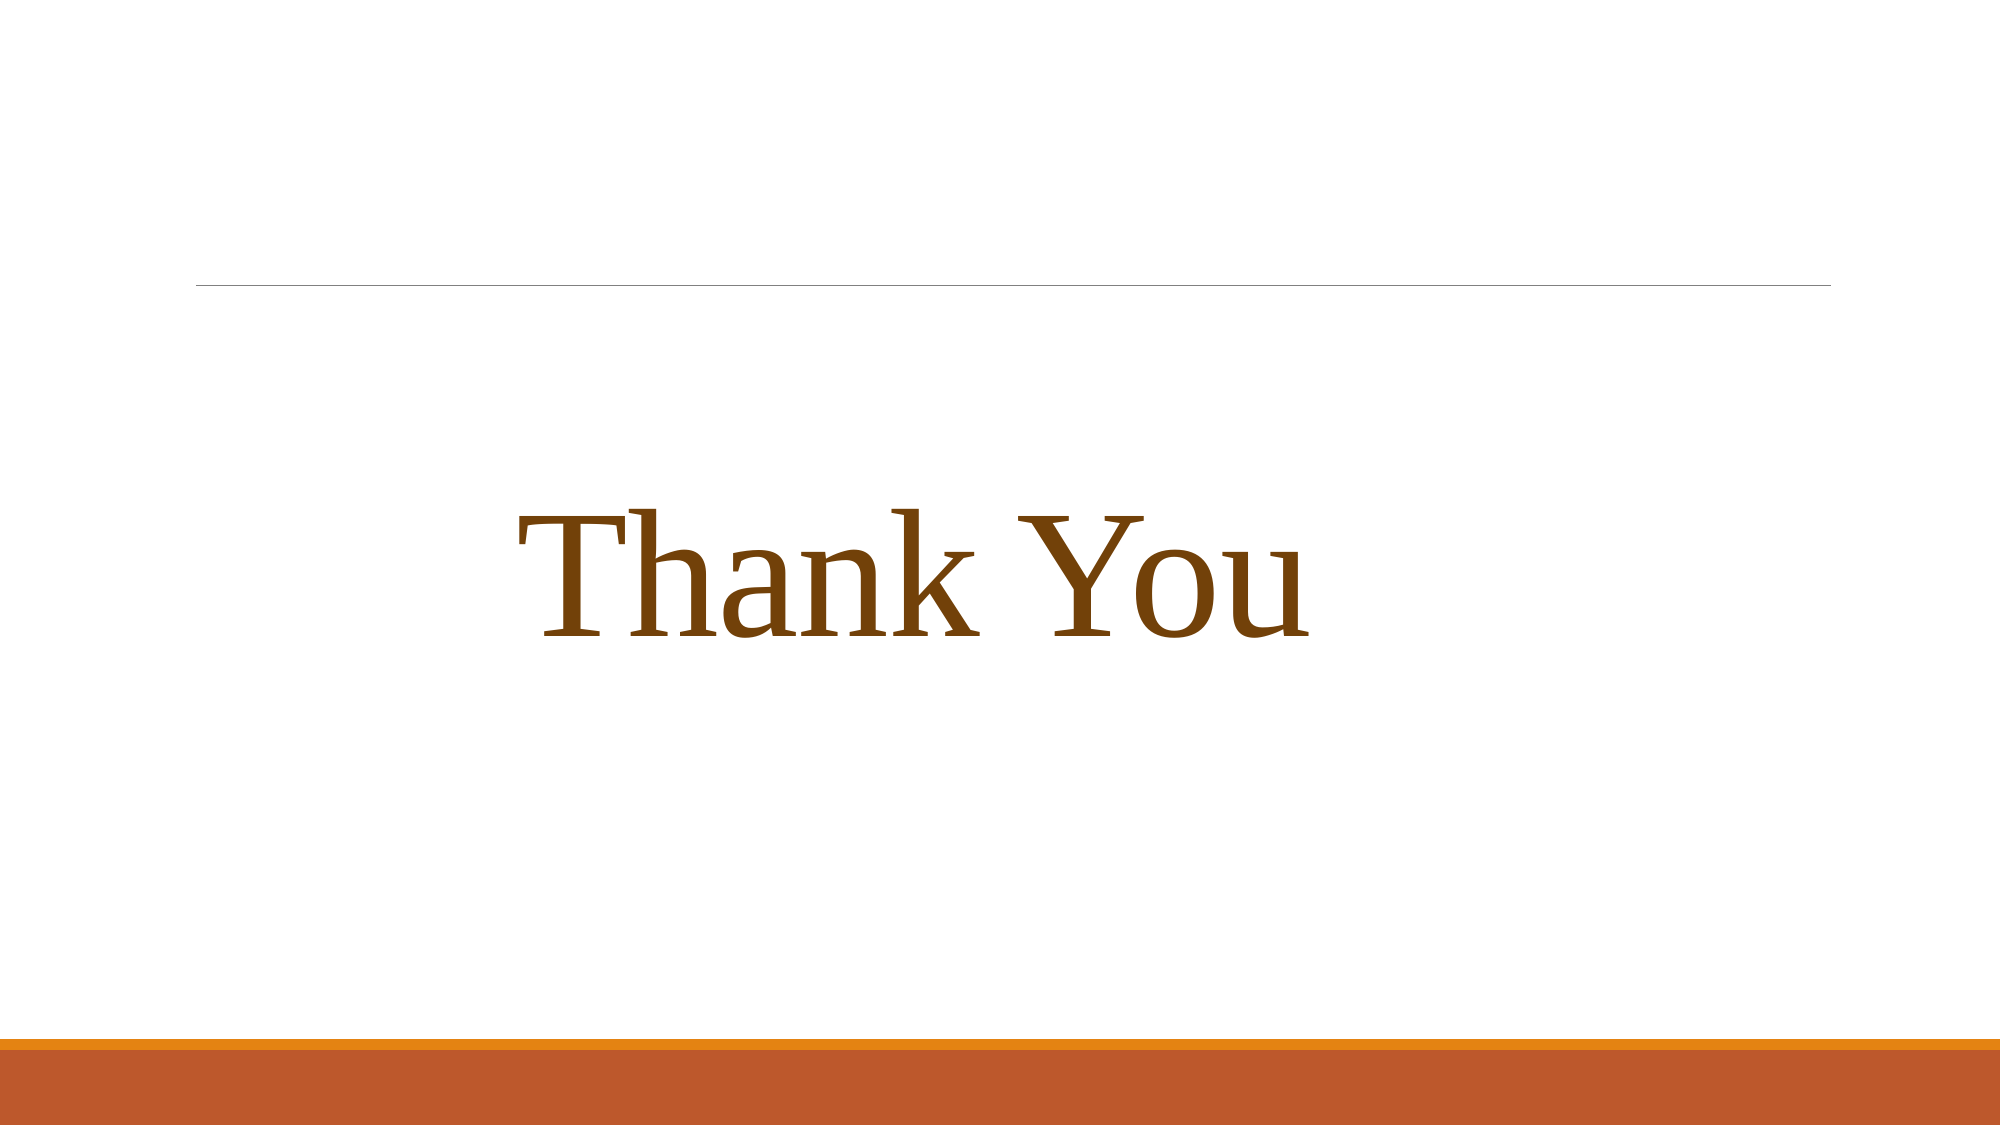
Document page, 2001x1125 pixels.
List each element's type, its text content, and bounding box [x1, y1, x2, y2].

title Thank You [501, 443, 1782, 682]
